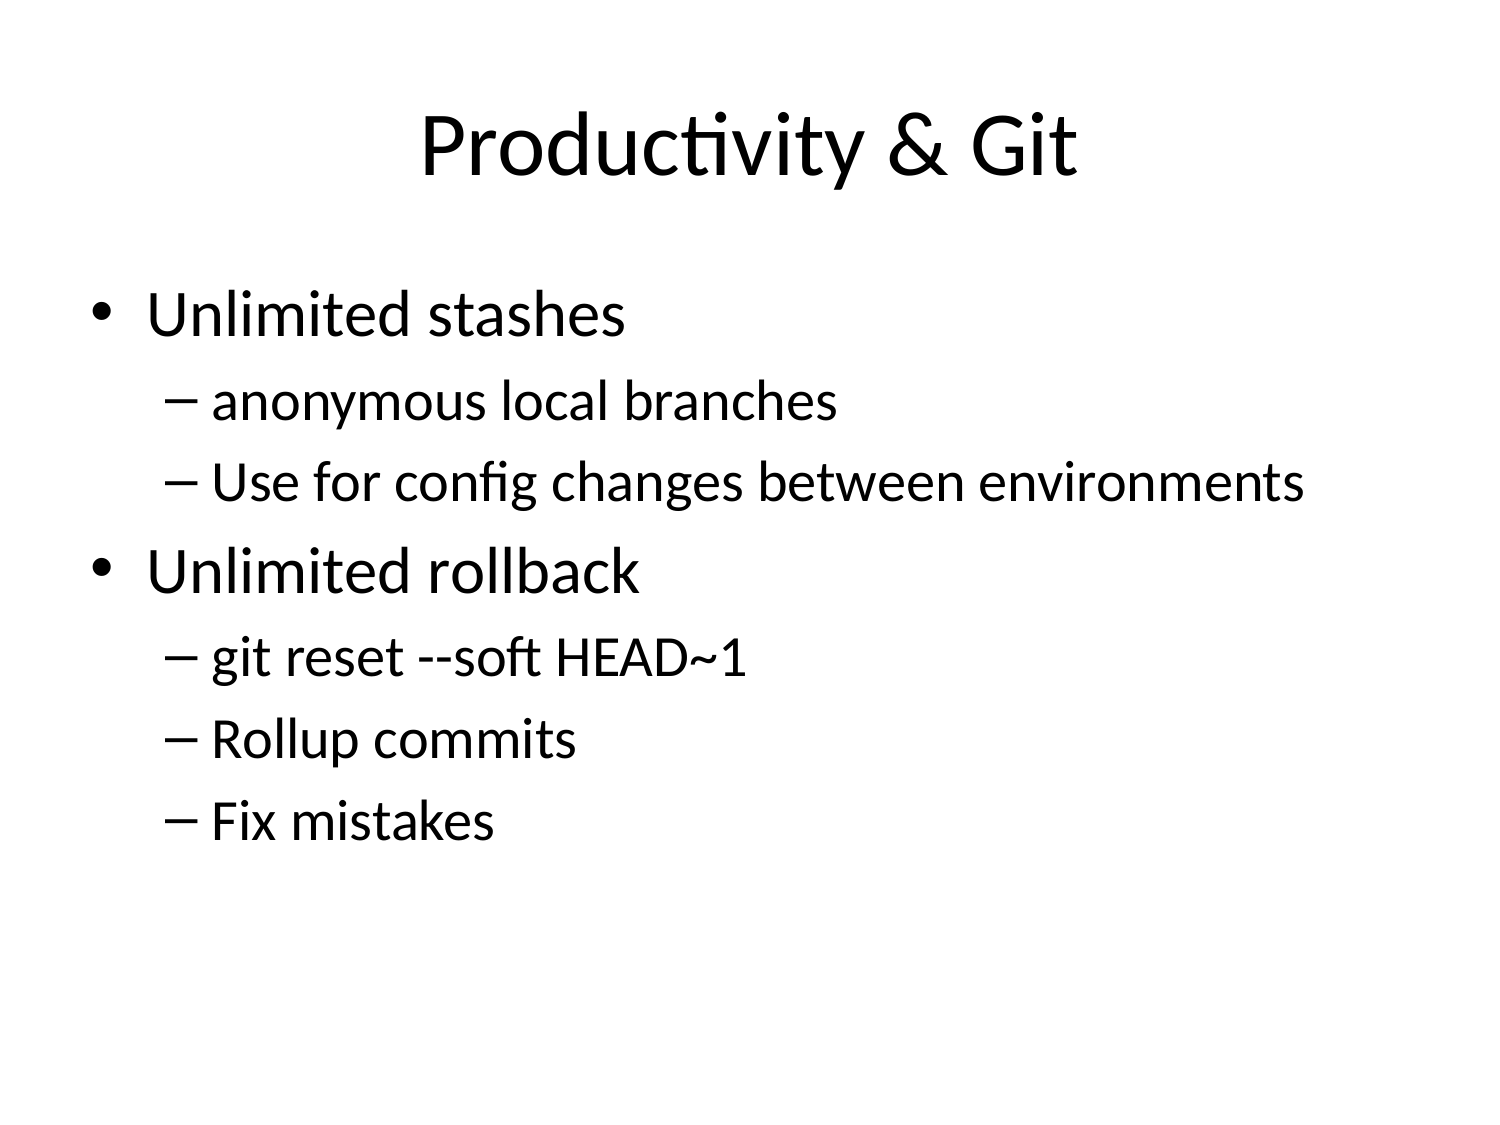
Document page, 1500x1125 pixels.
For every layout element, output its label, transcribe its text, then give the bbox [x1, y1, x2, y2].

title Productivity & Git [75, 45, 1425, 233]
list Unlimited stashes anonymous local branches Use for config changes between environments Unlimited rollback git reset --soft HEAD~1 Rollup commits Fix mistakes [75, 262, 1425, 1005]
